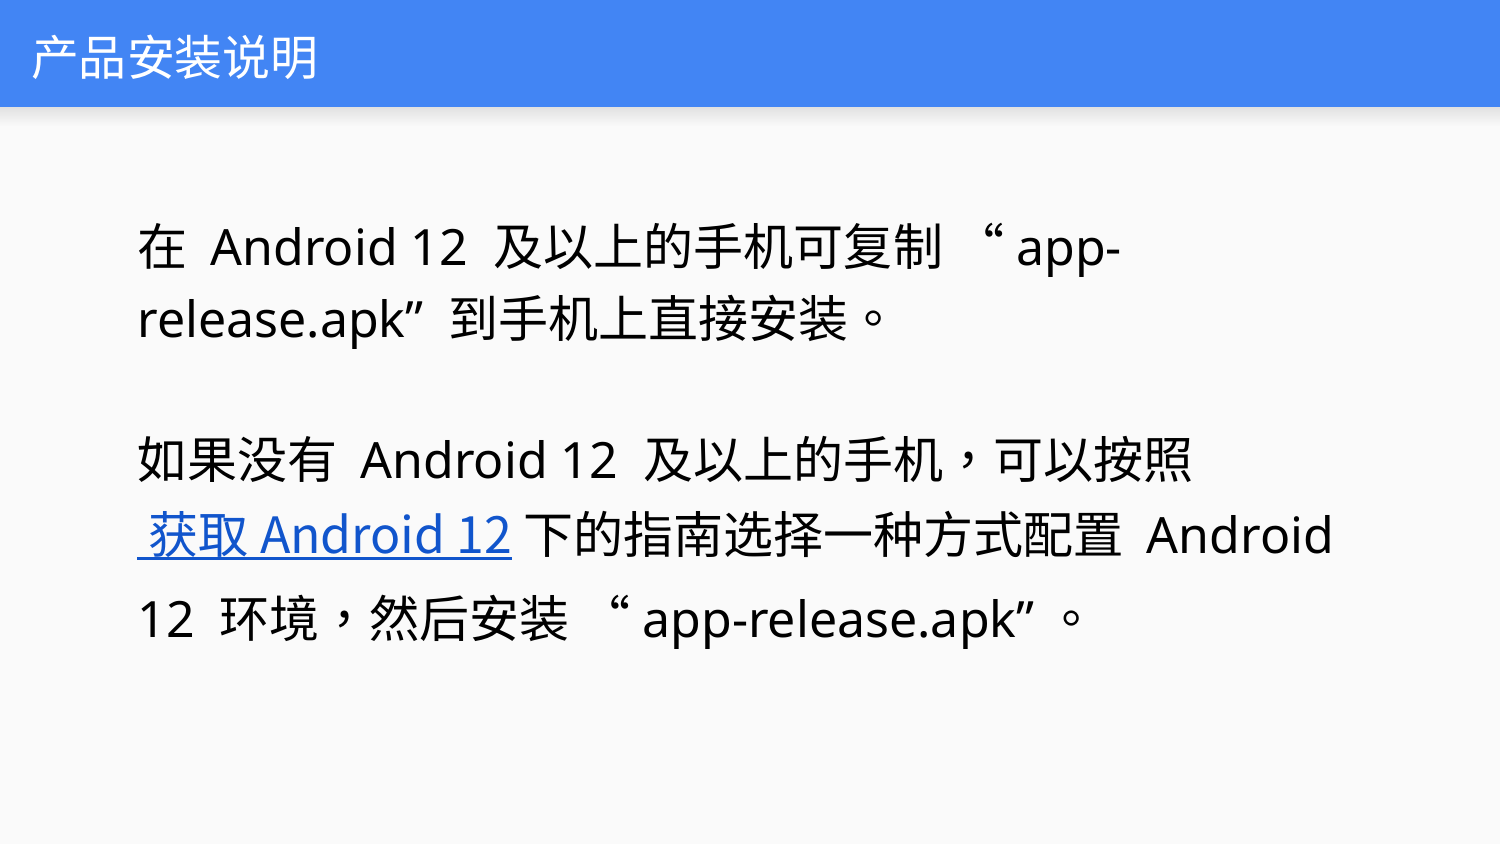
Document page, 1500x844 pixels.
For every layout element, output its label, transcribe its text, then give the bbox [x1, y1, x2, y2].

text_box 在 Android 12 及以上的手机可复制 “app-release.apk” 到手机上直接安装。 如果没有 Android 12 及以上的手机，可以按照 获取 Android 12 下的指南选择一种方式配置 Android 12 环境，然后安装 “app-release.apk”。 [122, 188, 1358, 708]
title 产品安装说明 [16, 2, 1464, 102]
